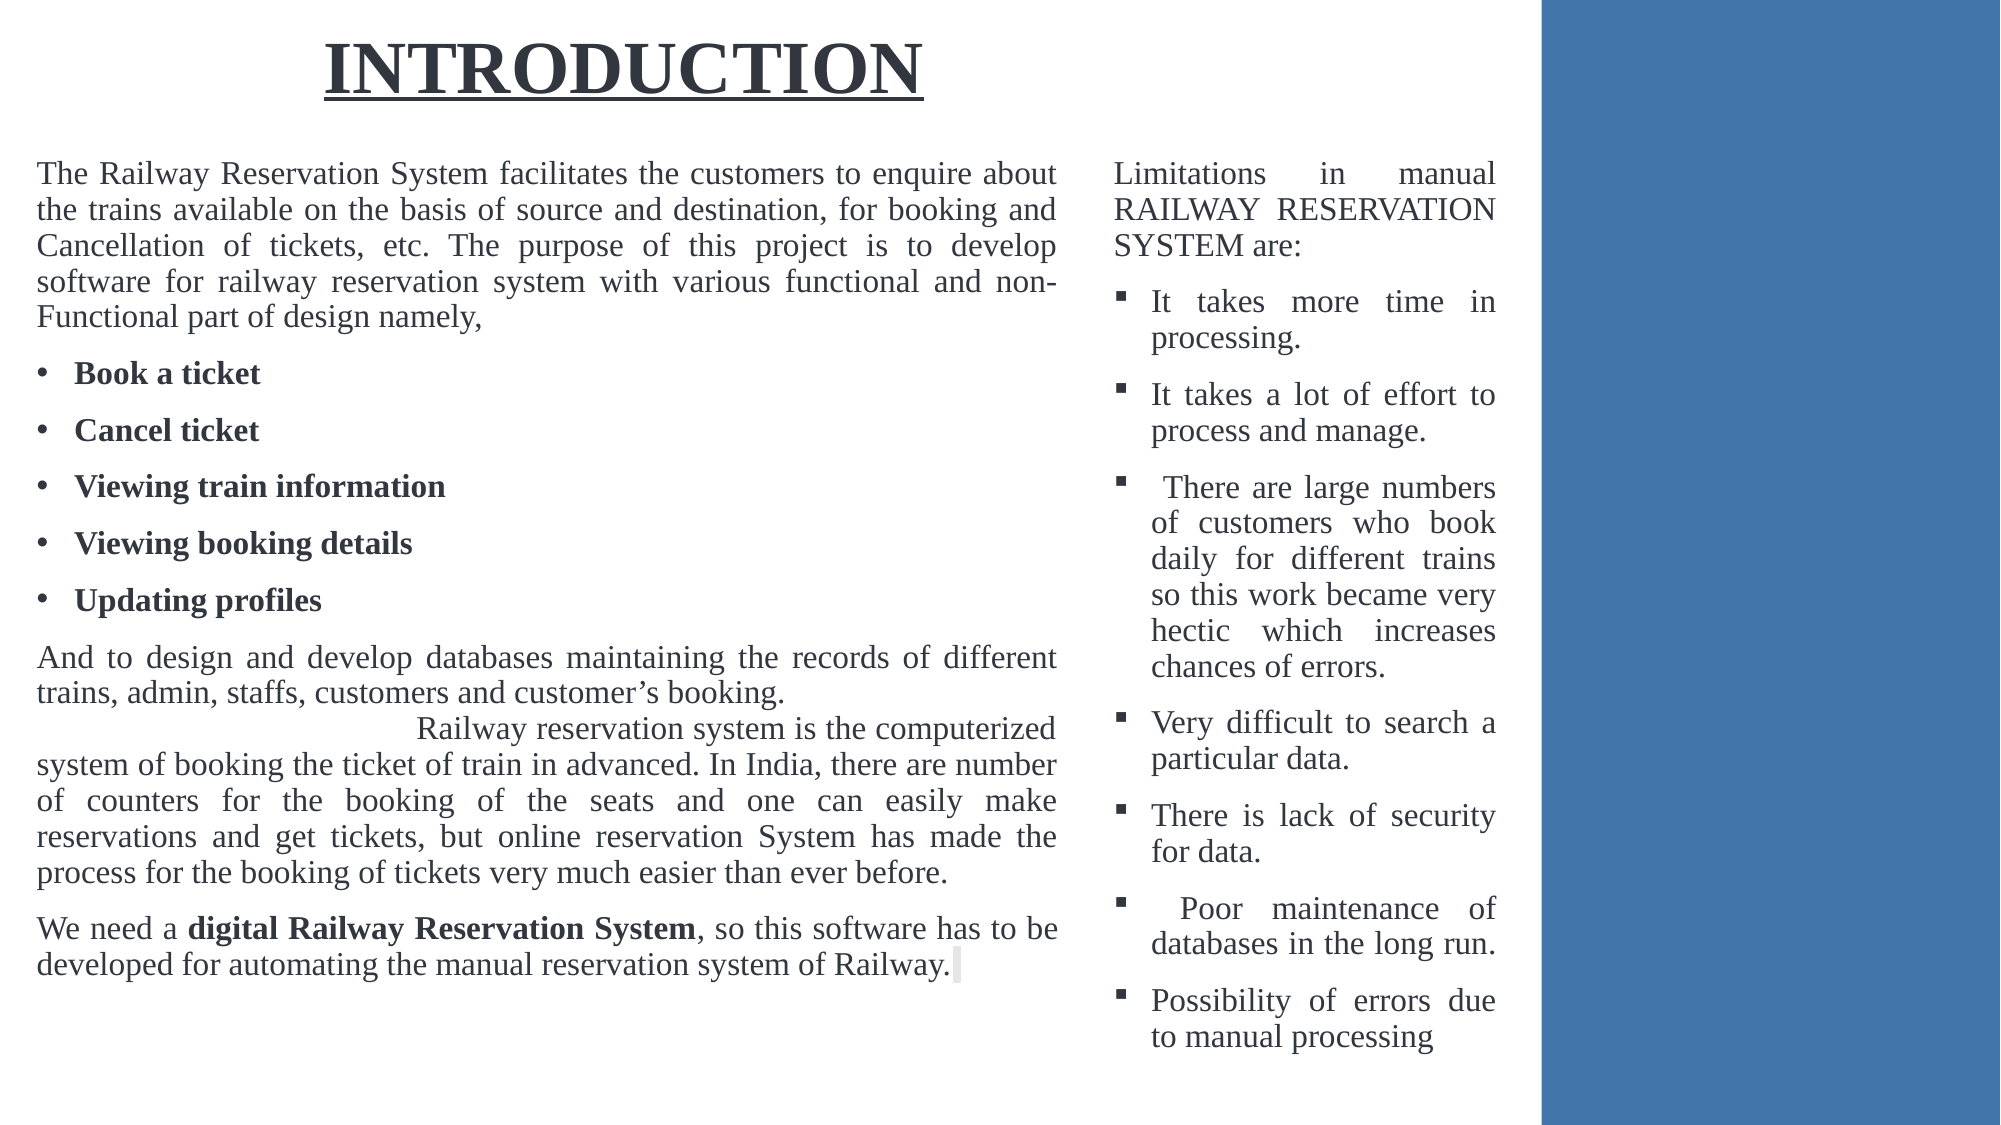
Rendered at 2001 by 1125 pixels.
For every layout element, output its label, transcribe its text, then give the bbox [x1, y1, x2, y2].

text_box Limitations in manual RAILWAY RESERVATION SYSTEM are: It takes more time in processing. It takes a lot of effort to process and manage. There are large numbers of customers who book daily for different trains so this work became very hectic which increases chances of errors. Very difficult to search a particular data. There is lack of security for data. Poor maintenance of databases in the long run. Possibility of errors due to manual processing [1098, 148, 1512, 1086]
text_box INTRODUCTION [44, 21, 939, 129]
text_box The Railway Reservation System facilitates the customers to enquire about the trains available on the basis of source and destination, for booking and Cancellation of tickets, etc. The purpose of this project is to develop software for railway reservation system with various functional and non- Functional part of design namely, Book a ticket Cancel ticket Viewing train information Viewing booking details Updating profiles And to design and develop databases maintaining the records of different trains, admin, staffs, customers and customer’s booking. Railway reservation system is the computerized system of booking the ticket of train in advanced. In India, there are number of counters for the booking of the seats and one can easily make reservations and get tickets, but online reservation System has made the process for the booking of tickets very much easier than ever before. We need a digital Railway Reservation System, so this software has to be developed for automating the manual reservation system of Railway. [21, 148, 1074, 1072]
